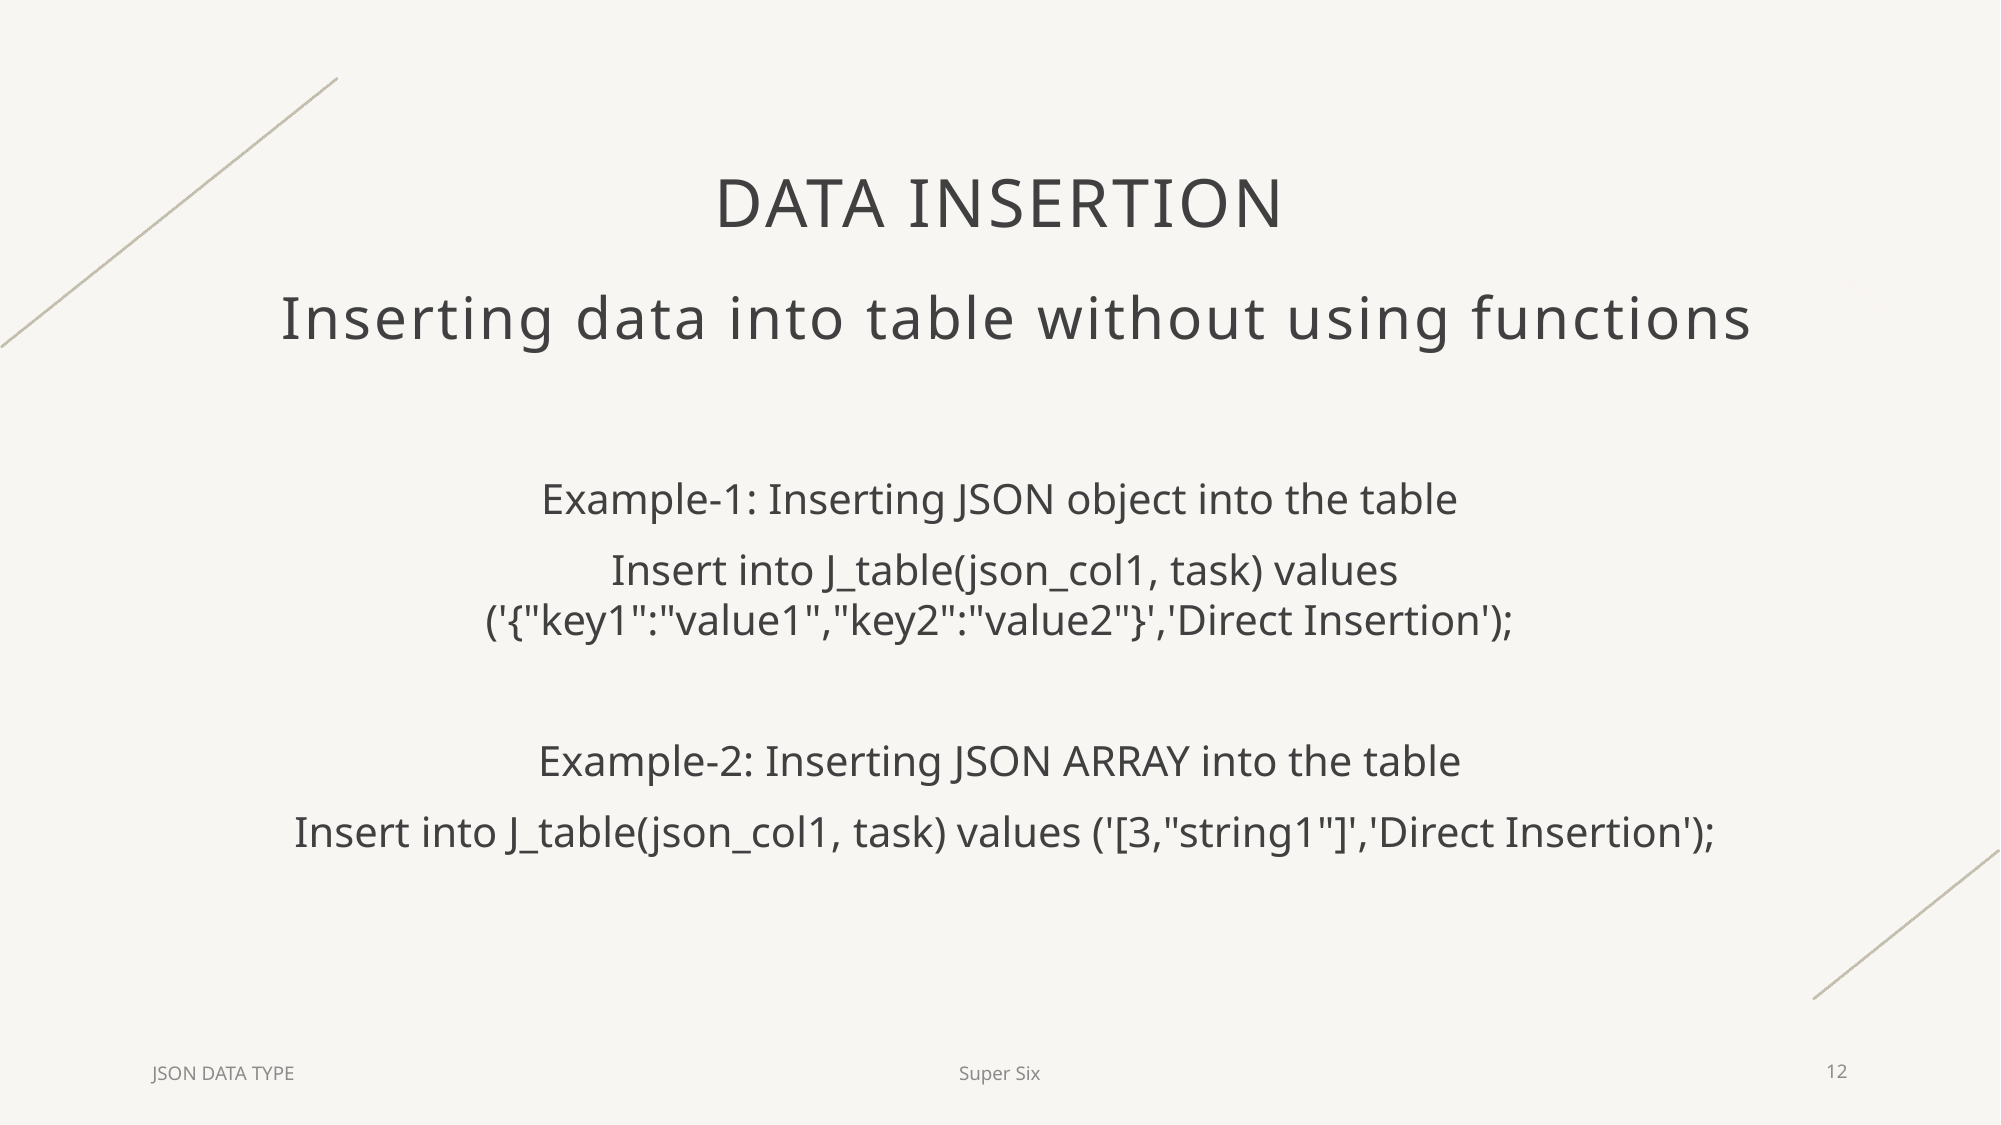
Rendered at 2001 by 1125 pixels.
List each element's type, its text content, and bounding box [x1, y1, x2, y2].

picture [0, 77, 338, 348]
slide_number JSON DATA TYPE [137, 1042, 588, 1103]
slide_number 12 [1412, 1042, 1863, 1103]
footer Super Six [662, 1042, 1338, 1103]
title DATA Insertion [309, 146, 1691, 265]
picture [1812, 849, 2000, 1000]
list Example-1: Inserting JSON object into the table Insert into J_table(json_col1, task) values ('{"key1":"value1","key2":"value2"}','Direct Insertion'); Example-2: Inserting JSON ARRAY into the table Insert into J_table(json_col1, task) values ('[3,"string1"]','Direct Insertion'); [226, 384, 1775, 900]
list Inserting data into table without using functions [243, 281, 1792, 434]
